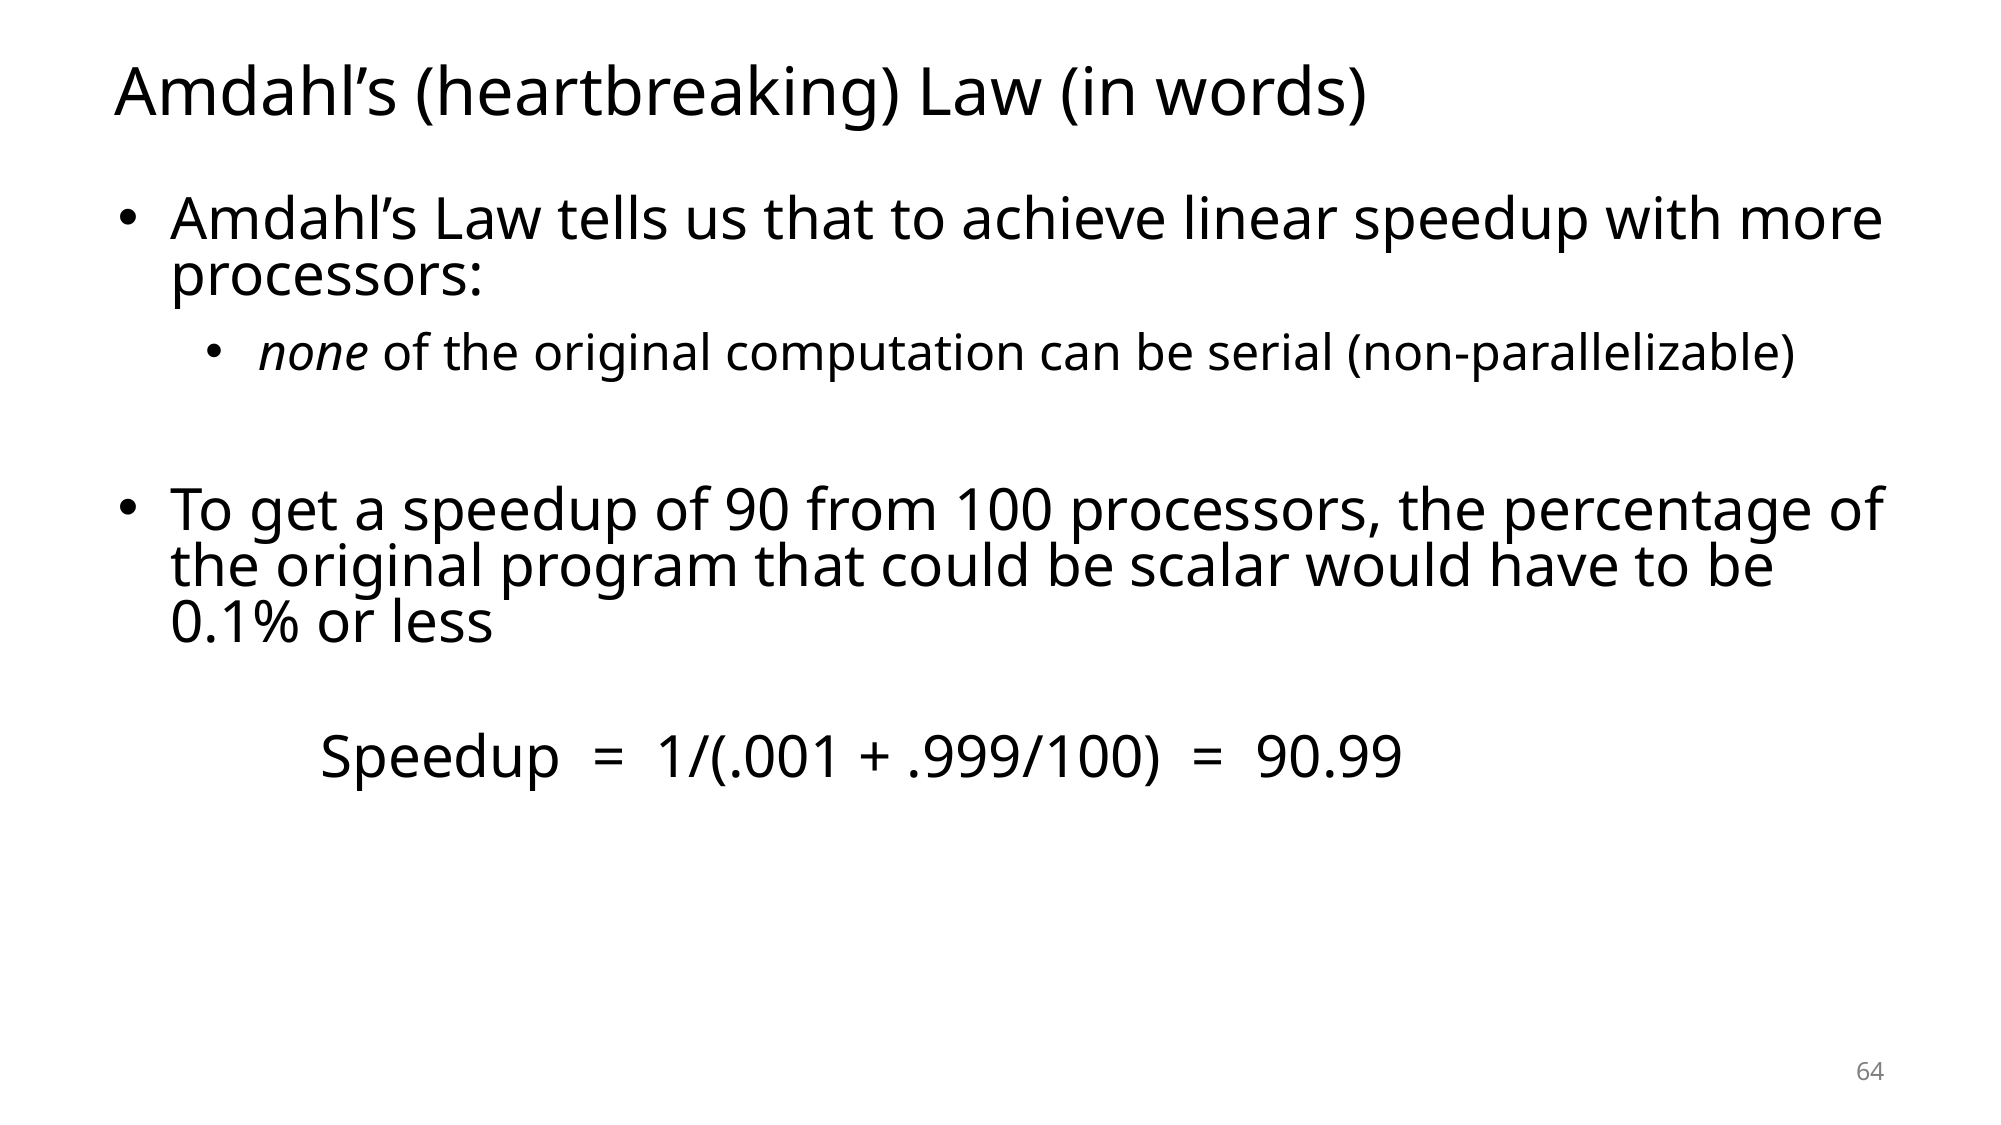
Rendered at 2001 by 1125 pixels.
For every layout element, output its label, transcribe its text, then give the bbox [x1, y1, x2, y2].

list Amdahl’s Law tells us that to achieve linear speedup with more processors: none of the original computation can be serial (non-parallelizable) To get a speedup of 90 from 100 processors, the percentage of the original program that could be scalar would have to be 0.1% or less Speedup = 1/(.001 + .999/100) = 90.99 [99, 187, 1900, 1013]
slide_number 64 [1749, 1042, 1900, 1103]
title Amdahl’s (heartbreaking) Law (in words) [99, 37, 1900, 150]
